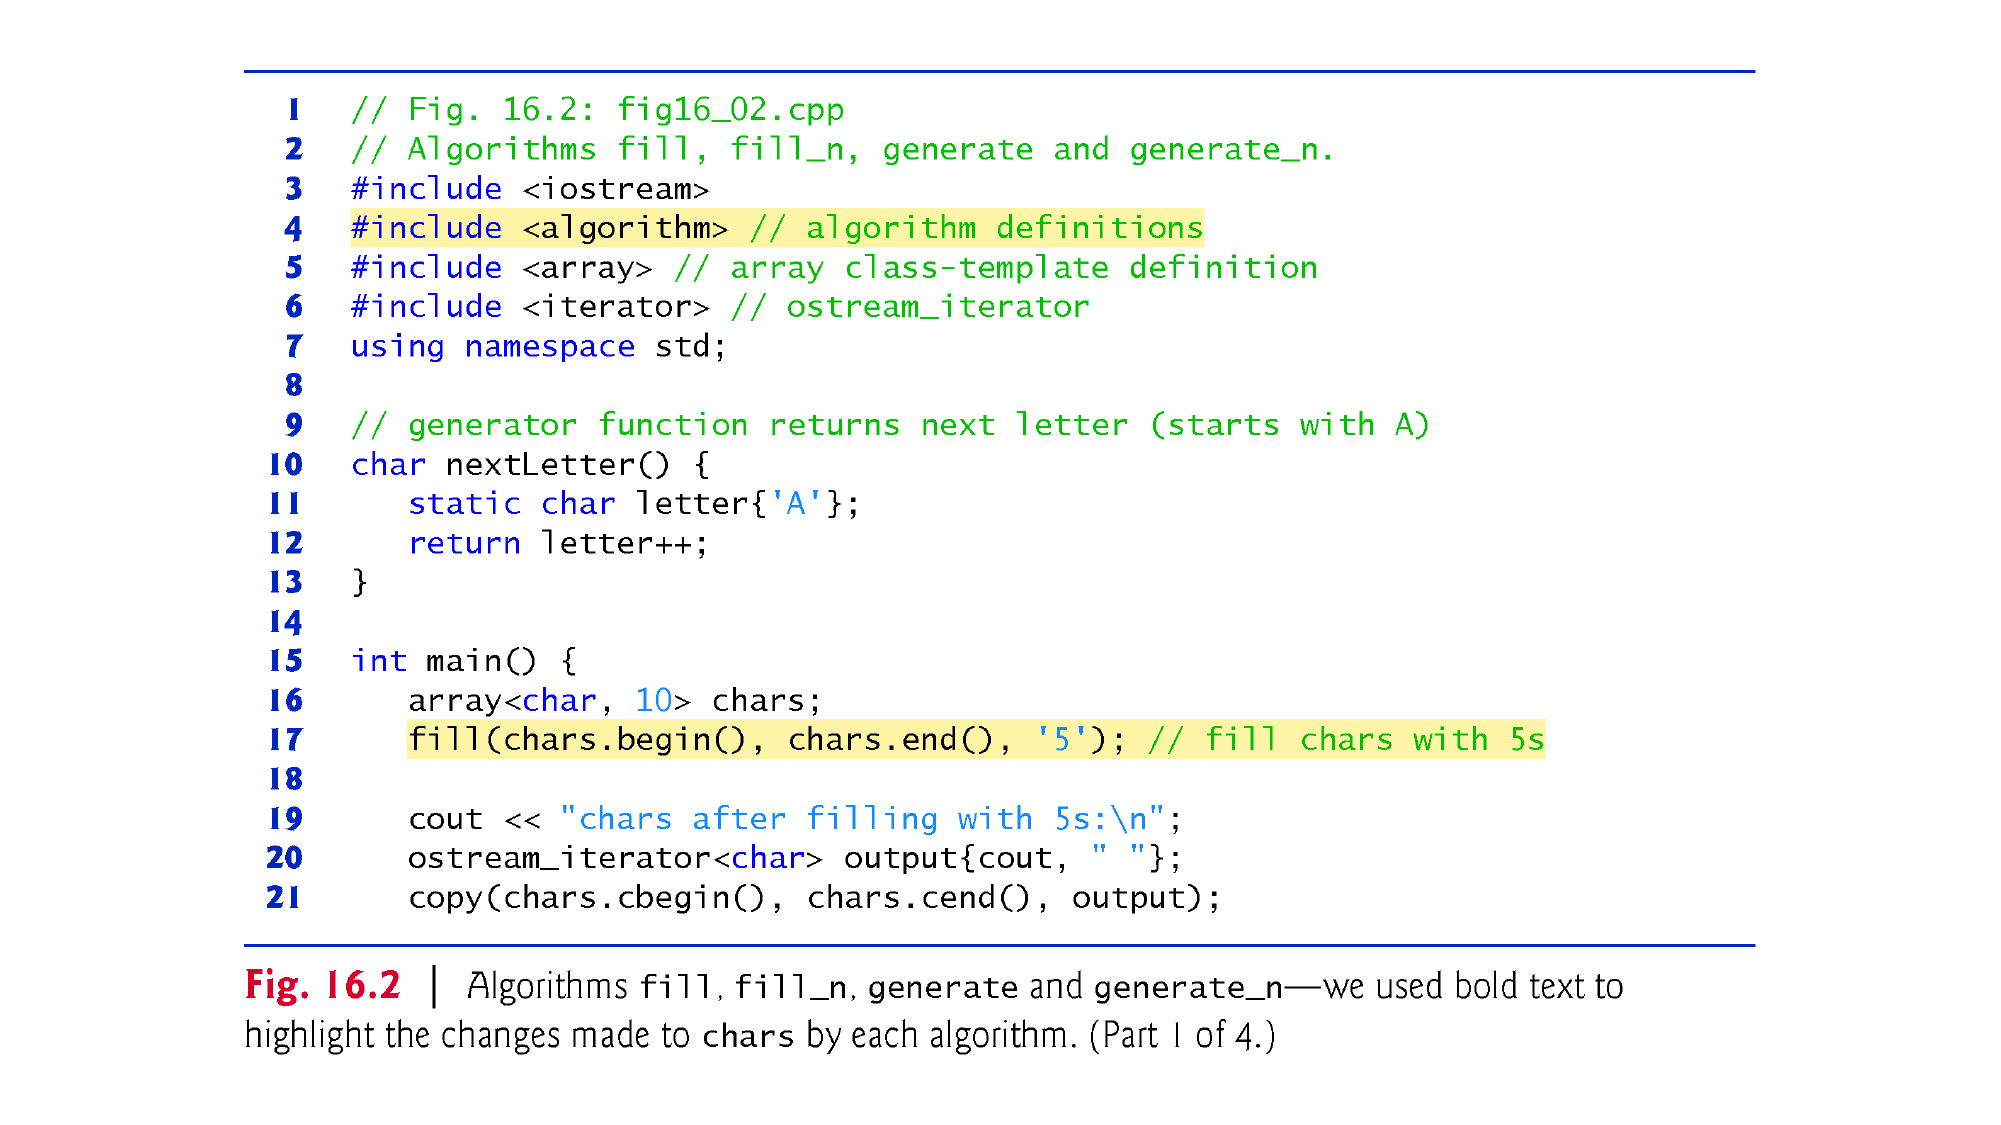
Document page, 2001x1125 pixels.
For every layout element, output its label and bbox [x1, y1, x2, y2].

picture [173, 0, 1826, 1125]
